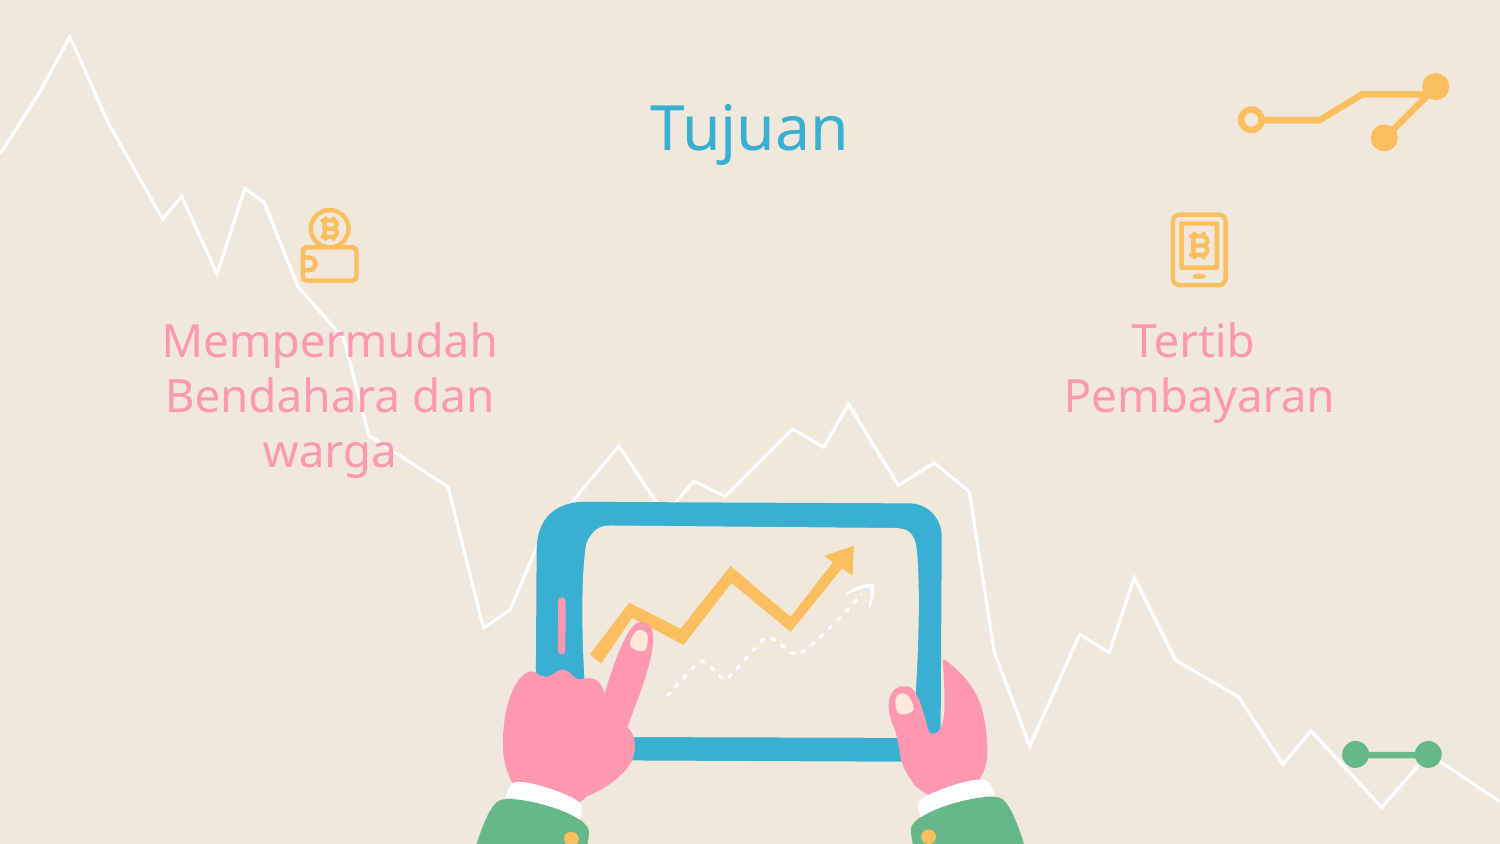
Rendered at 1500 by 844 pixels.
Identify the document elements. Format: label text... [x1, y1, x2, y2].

subtitle Tertib Pembayaran [1008, 296, 1390, 371]
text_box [300, 207, 359, 284]
subtitle Mempermudah Bendahara dan warga [139, 296, 521, 371]
title Tujuan [116, 72, 1383, 167]
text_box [446, 501, 1054, 844]
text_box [1170, 212, 1229, 288]
